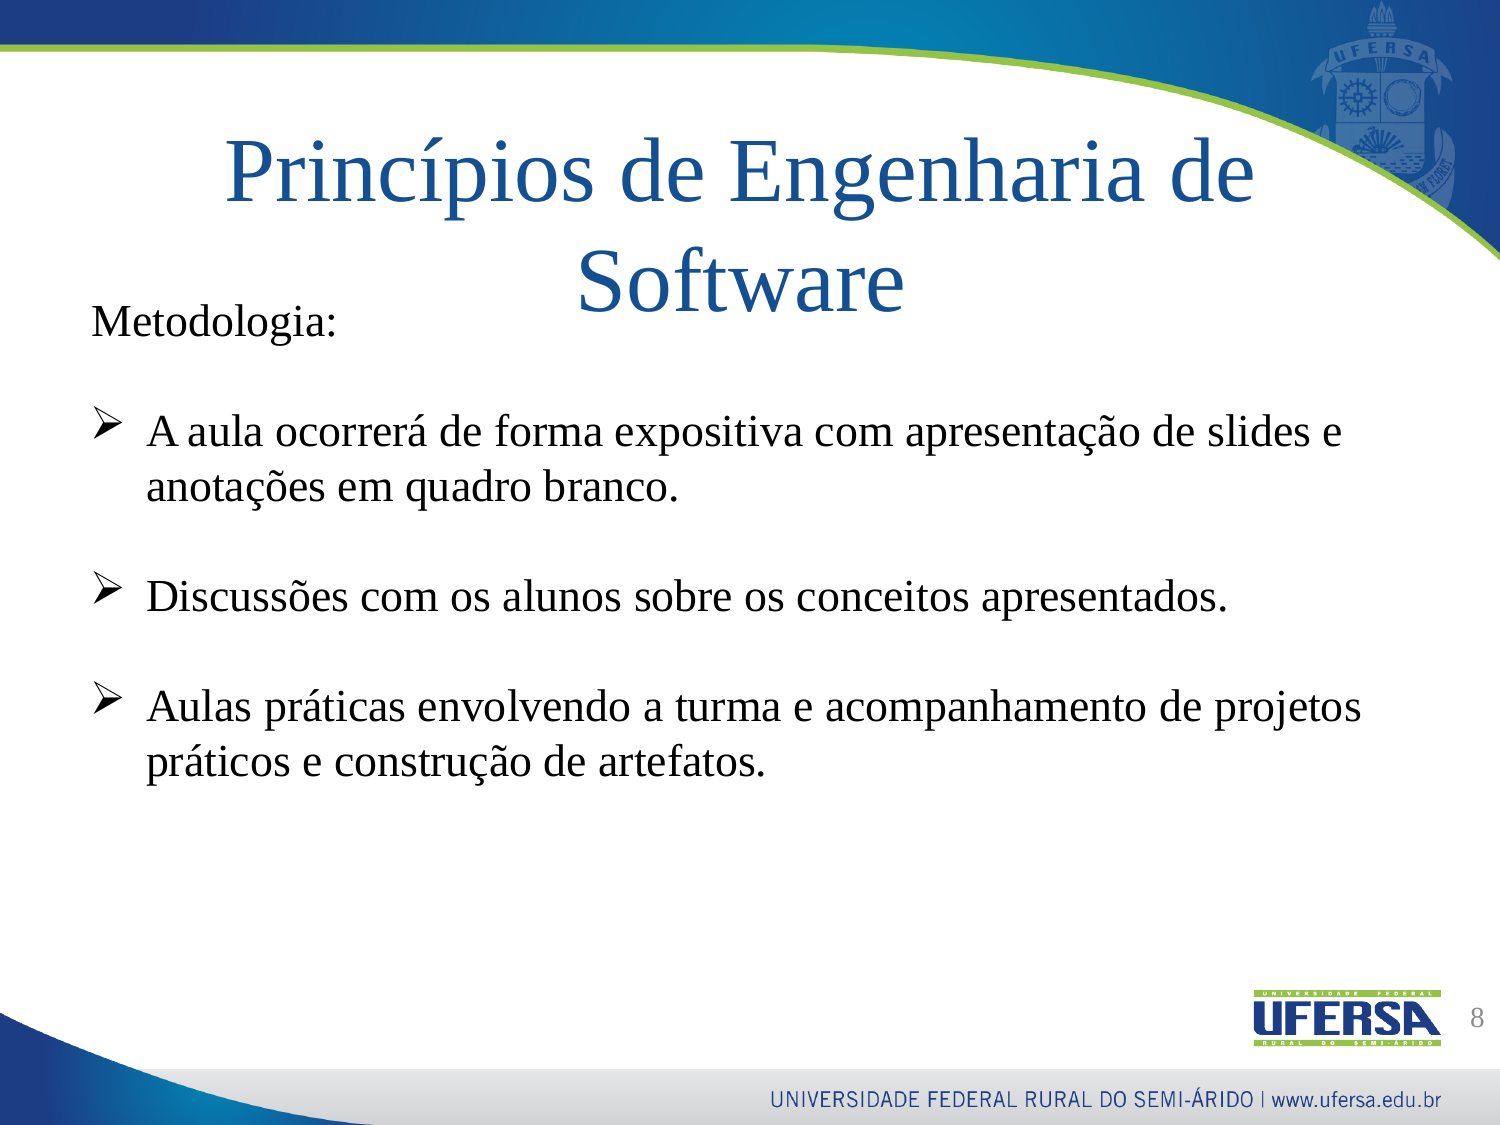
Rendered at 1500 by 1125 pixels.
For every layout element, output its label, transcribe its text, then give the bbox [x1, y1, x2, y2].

text_box Metodologia: A aula ocorrerá de forma expositiva com apresentação de slides e anotações em quadro branco. Discussões com os alunos sobre os conceitos apresentados. Aulas práticas envolvendo a turma e acompanhamento de projetos práticos e construção de artefatos. [75, 283, 1424, 1084]
picture [0, 0, 1500, 1125]
text_box Princípios de Engenharia de Software [67, 126, 1416, 313]
text_box [1057, 717, 1406, 777]
text_box 8 [1074, 958, 1500, 1073]
picture [182, 1073, 1500, 1125]
